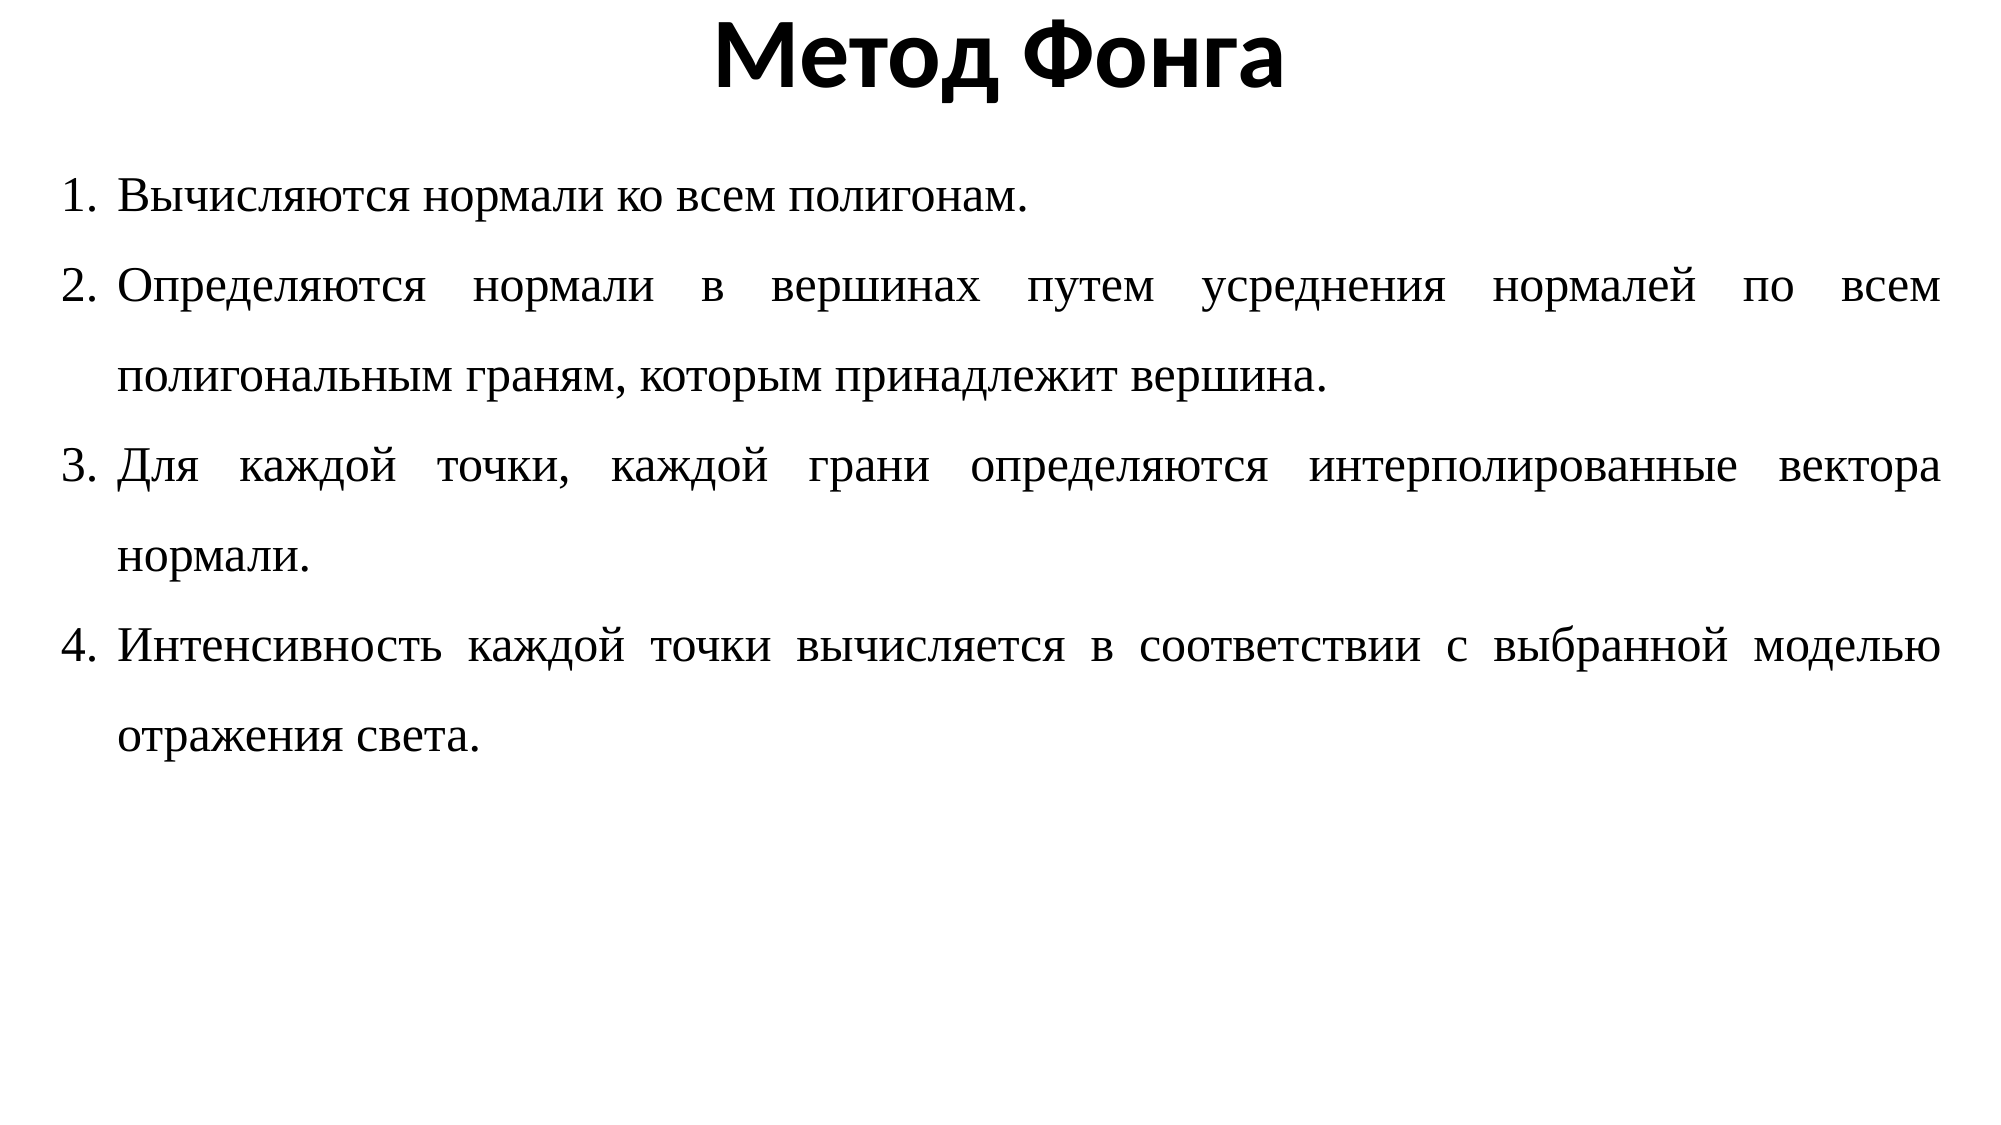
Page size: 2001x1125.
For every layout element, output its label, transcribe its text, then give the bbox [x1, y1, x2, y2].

text_box Метод Фонга [0, 0, 2000, 115]
text_box Вычисляются нормали ко всем полигонам. Определяются нормали в вершинах путем усреднения нормалей по всем полигональным граням, которым принадлежит вершина. Для каждой точки, каждой грани определяются интерполированные вектора нормали. Интенсивность каждой точки вычисляется в соответствии с выбранной моделью отражения света. [46, 124, 1957, 769]
